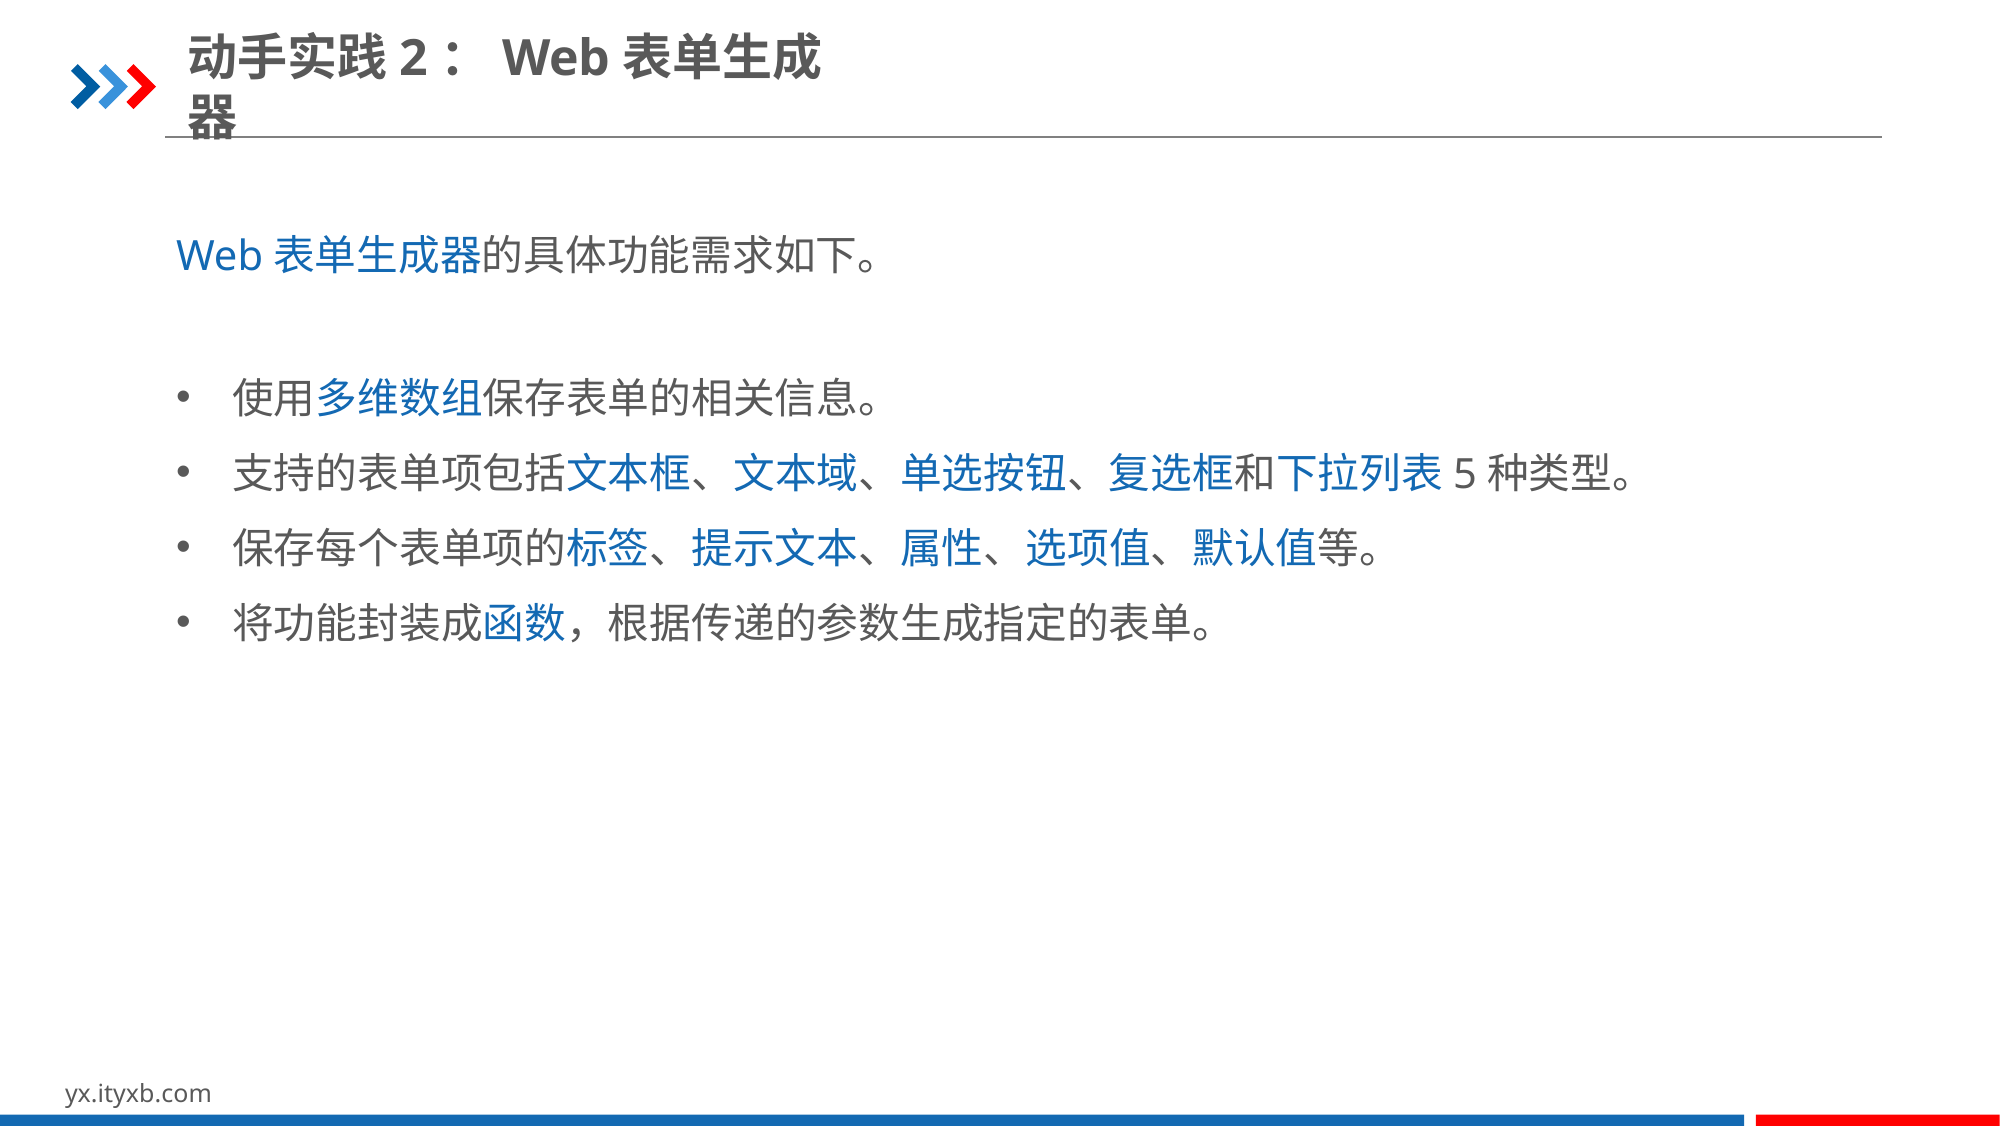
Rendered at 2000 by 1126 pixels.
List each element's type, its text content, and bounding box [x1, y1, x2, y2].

text_box 动手实践2：Web表单生成器 [187, 43, 870, 127]
text_box Web表单生成器的具体功能需求如下。 使用多维数组保存表单的相关信息。 支持的表单项包括文本框、文本域、单选按钮、复选框和下拉列表5种类型。 保存每个表单项的标签、提示文本、属性、选项值、默认值等。 将功能封装成函数，根据传递的参数生成指定的表单。 [161, 196, 1721, 654]
